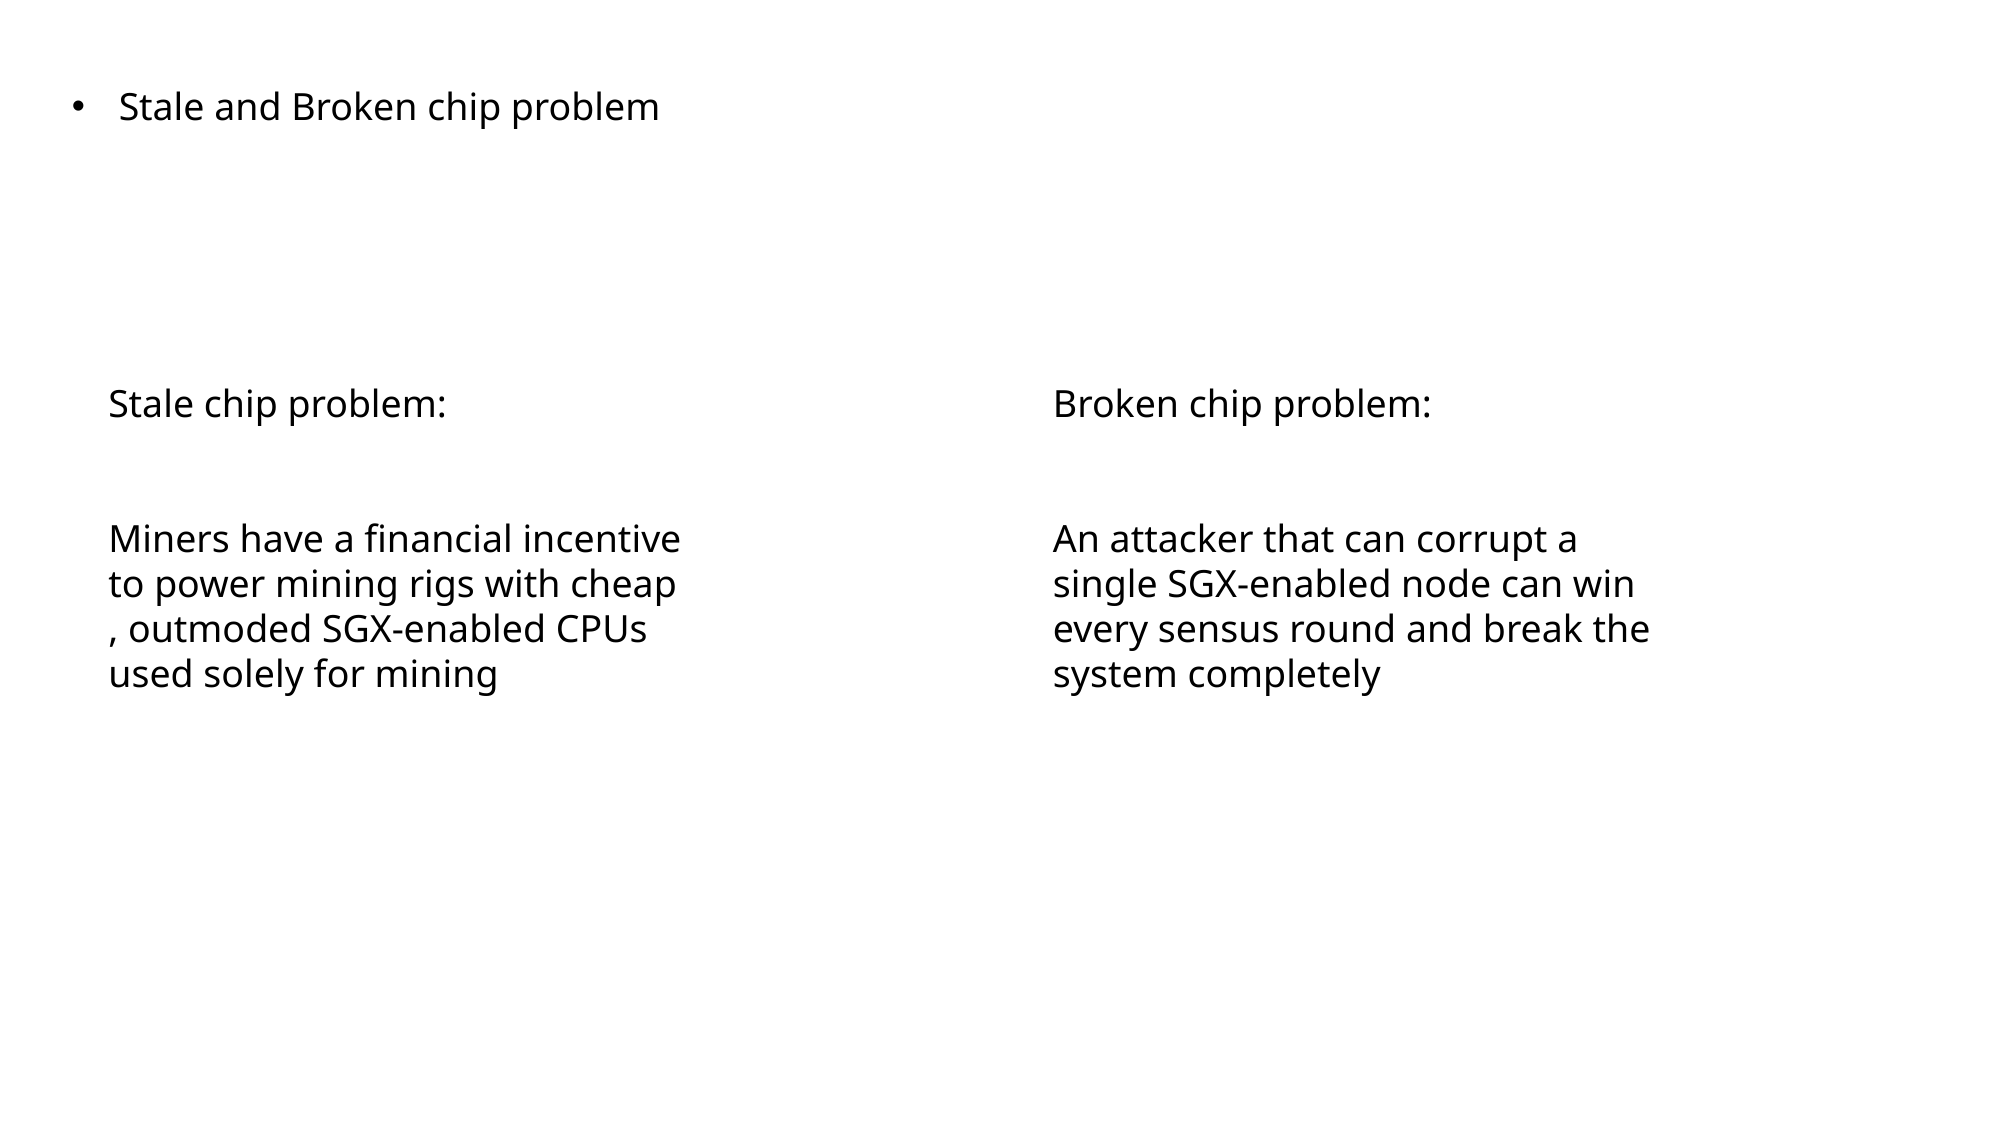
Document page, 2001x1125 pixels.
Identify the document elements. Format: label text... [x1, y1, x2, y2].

text_box Broken chip problem: An attacker that can corrupt a single SGX-enabled node can win every sensus round and break the system completely [1038, 372, 1676, 703]
text_box Stale chip problem: Miners have a financial incentive to power mining rigs with cheap , outmoded SGX-enabled CPUs used solely for mining [93, 372, 697, 703]
text_box Stale and Broken chip problem [57, 75, 676, 136]
